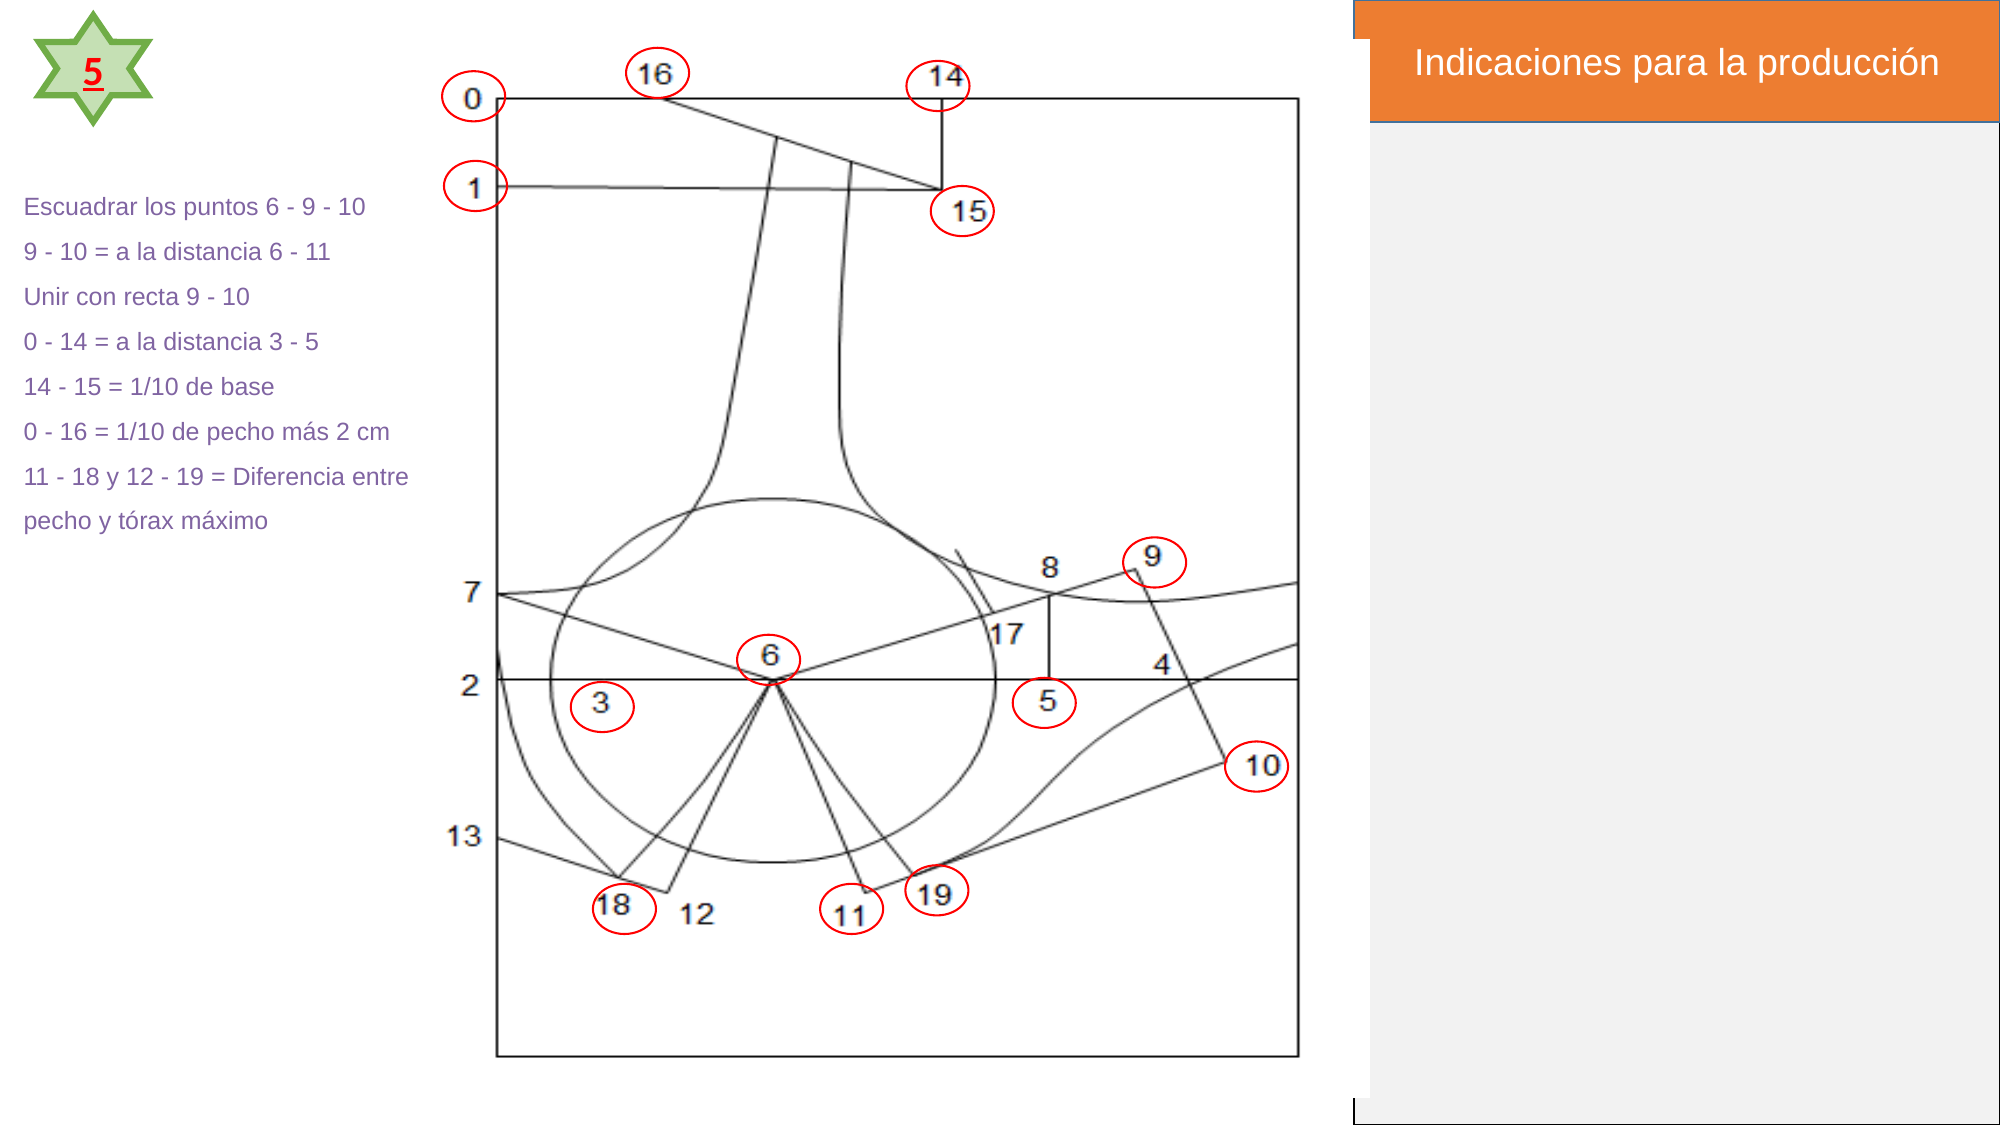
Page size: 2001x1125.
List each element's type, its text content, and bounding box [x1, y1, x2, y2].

text_box [1353, 122, 2000, 1125]
text_box Escuadrar los puntos 6 - 9 - 10 9 - 10 = a la distancia 6 - 11 Unir con recta 9 - 10 0 - 14 = a la distancia 3 - 5 14 - 15 = 1/10 de base 0 - 16 = 1/10 de pecho más 2 cm 11 - 18 y 12 - 19 = Diferencia entre pecho y tórax máximo [8, 168, 408, 543]
text_box 5 [36, 13, 150, 124]
text_box Indicaciones para la producción [1353, 0, 2000, 122]
picture [408, 39, 1370, 1098]
